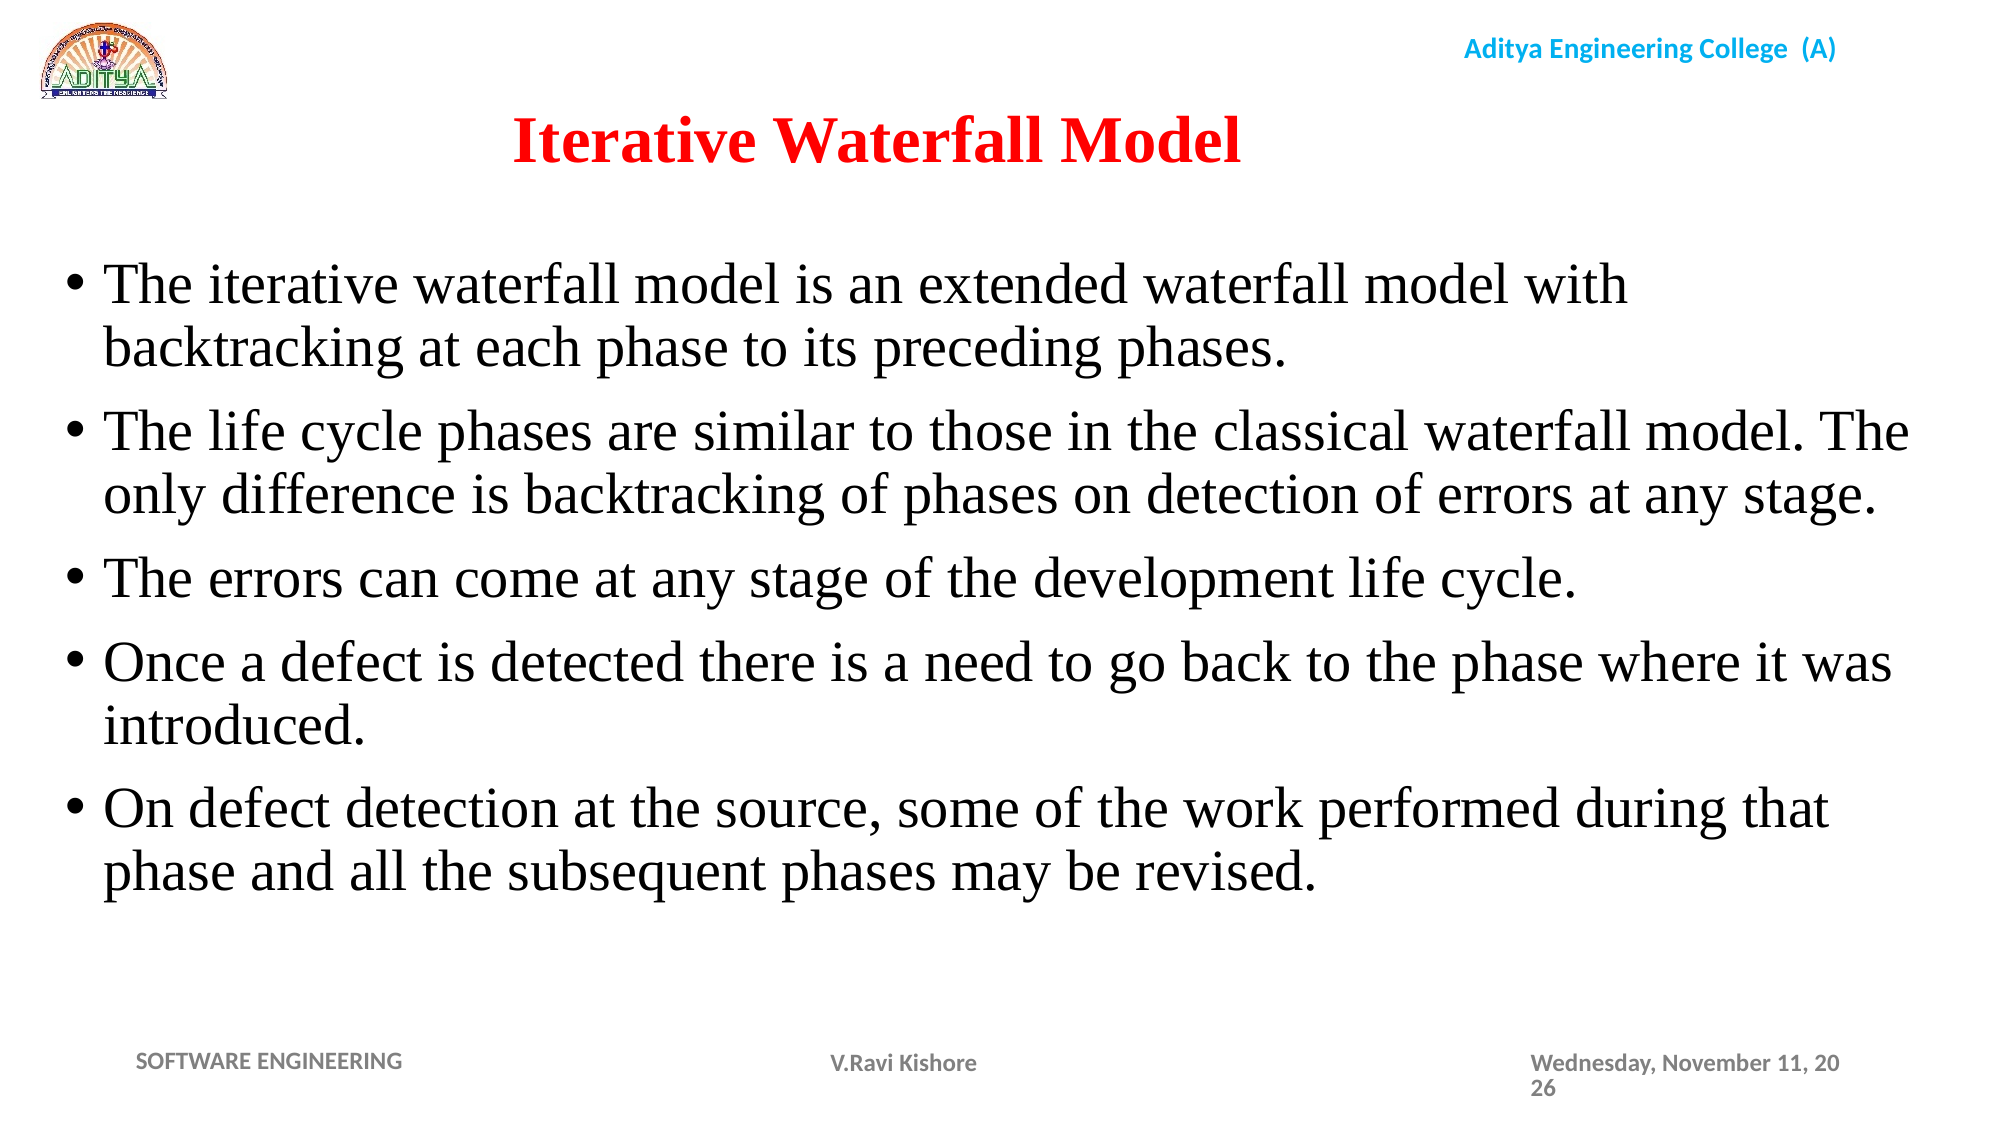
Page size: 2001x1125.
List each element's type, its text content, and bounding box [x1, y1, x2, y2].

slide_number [1515, 1031, 1861, 1092]
list The iterative waterfall model is an extended waterfall model with backtracking at each phase to its preceding phases. The life cycle phases are similar to those in the classical waterfall model. The only difference is backtracking of phases on detection of errors at any stage. The errors can come at any stage of the development life cycle. Once a defect is detected there is a need to go back to the phase where it was introduced. On defect detection at the source, some of the work performed during that phase and all the subsequent phases may be revised. [50, 245, 1929, 989]
footer V.Ravi Kishore [678, 1031, 1129, 1092]
text_box Iterative Waterfall Model [203, 46, 1554, 235]
picture [39, 22, 168, 99]
